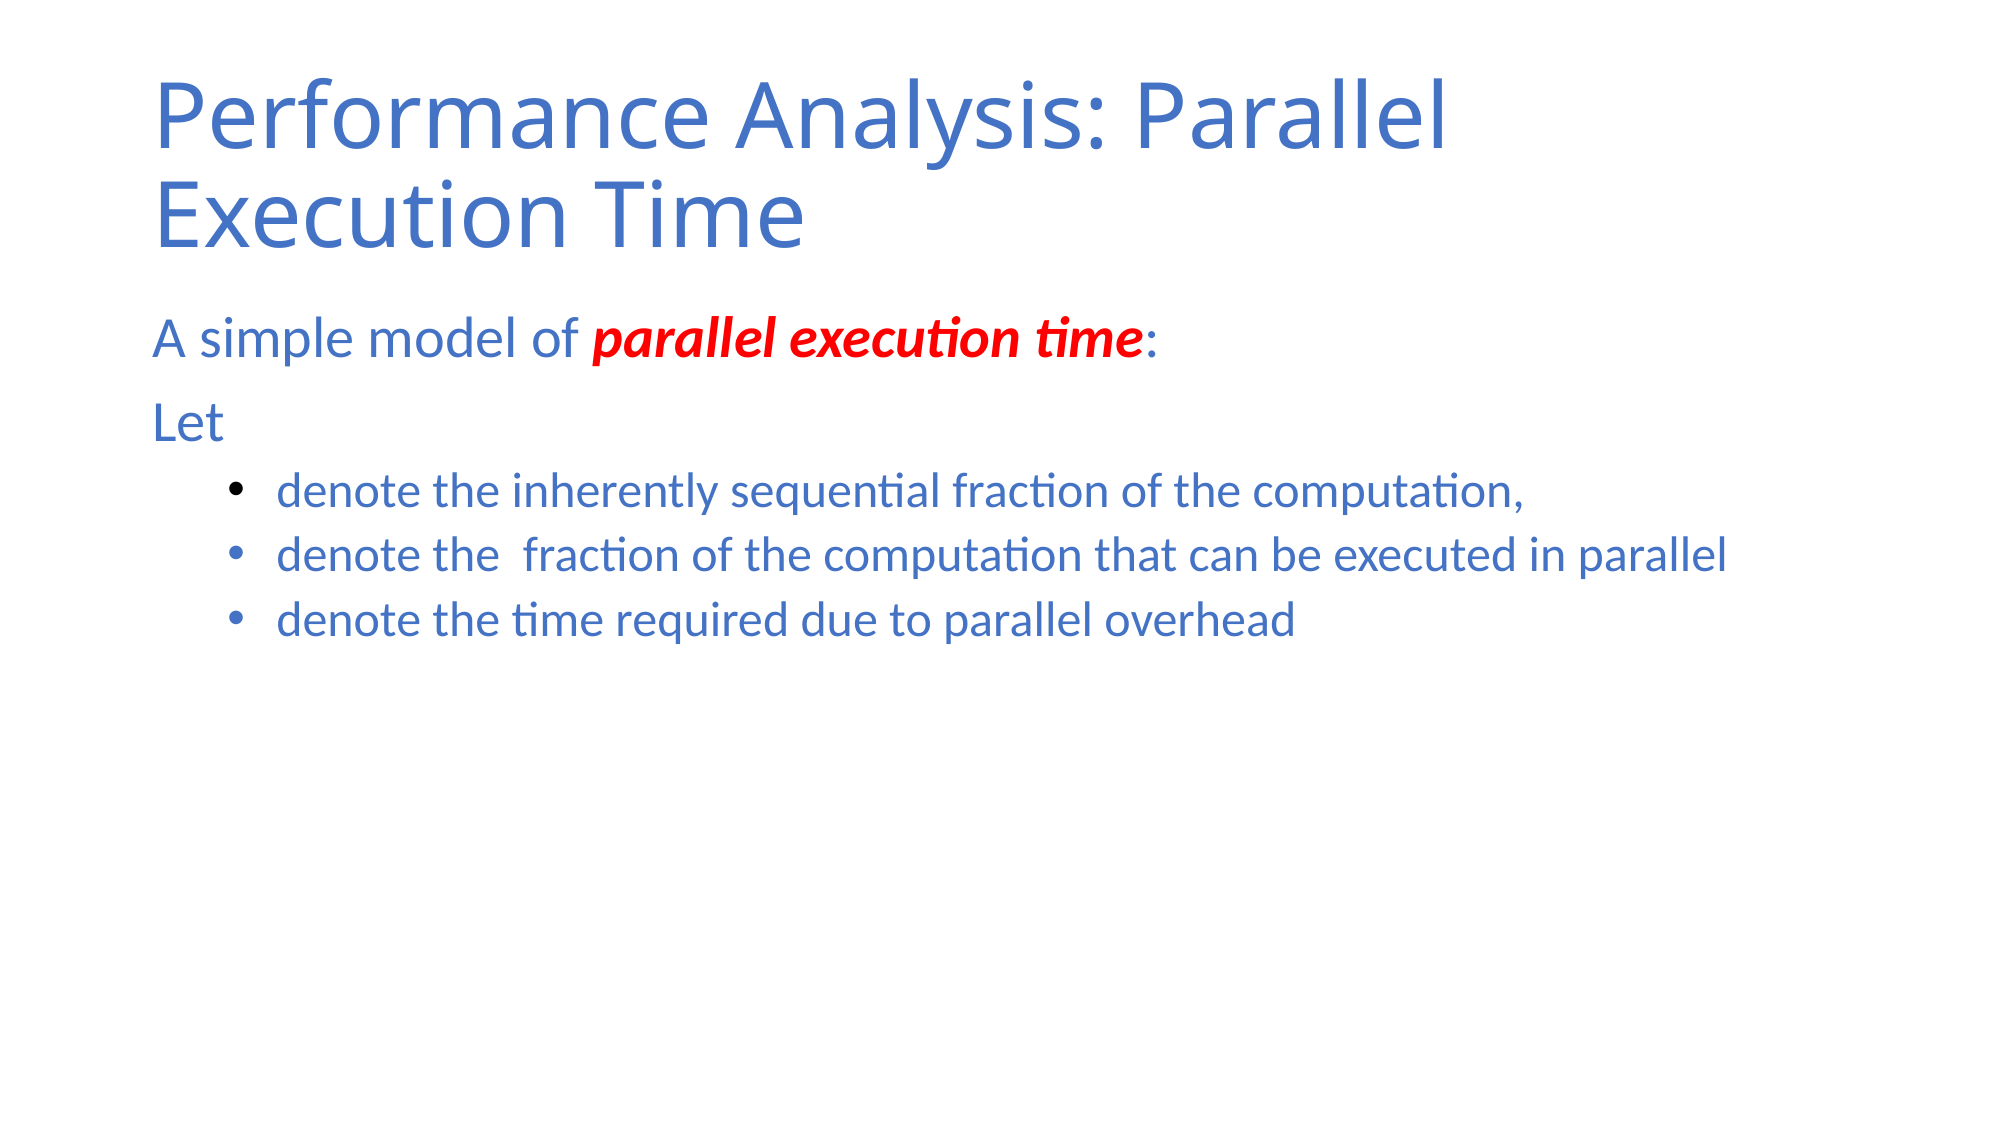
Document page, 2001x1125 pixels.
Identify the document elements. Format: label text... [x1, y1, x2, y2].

title Performance Analysis: Parallel Execution Time [137, 59, 1863, 278]
